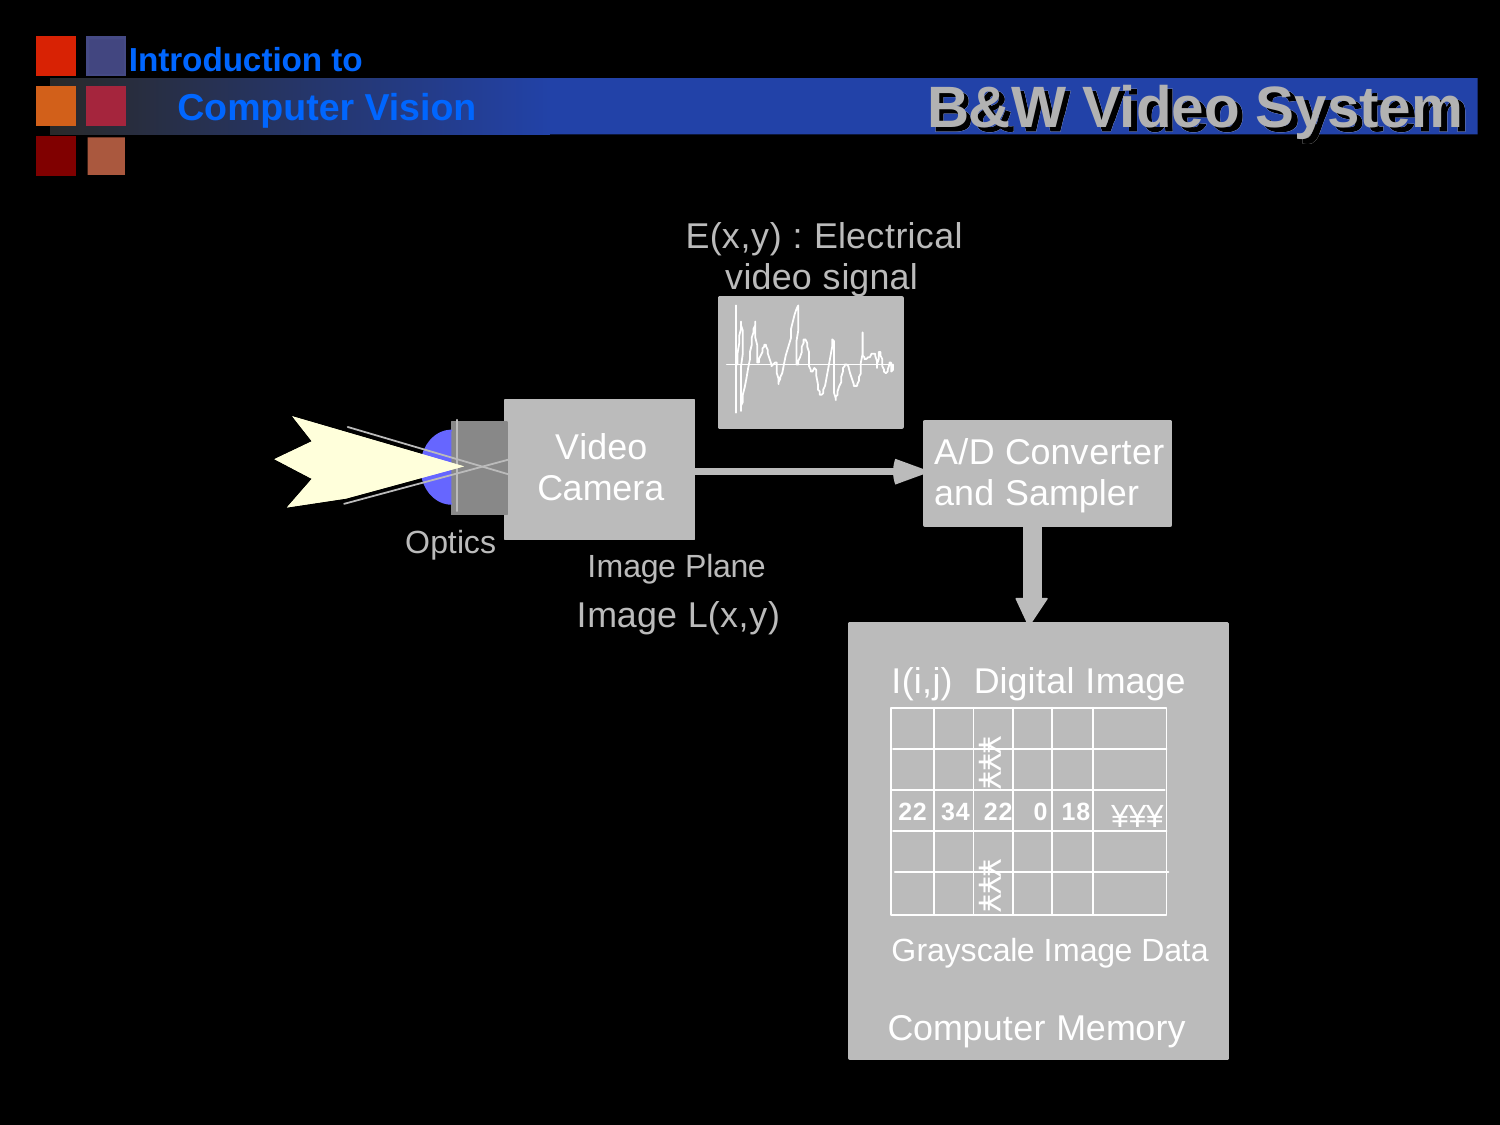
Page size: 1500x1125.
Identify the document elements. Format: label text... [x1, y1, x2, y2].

picture [270, 212, 1230, 1061]
title B&W Video System [899, 46, 1492, 148]
